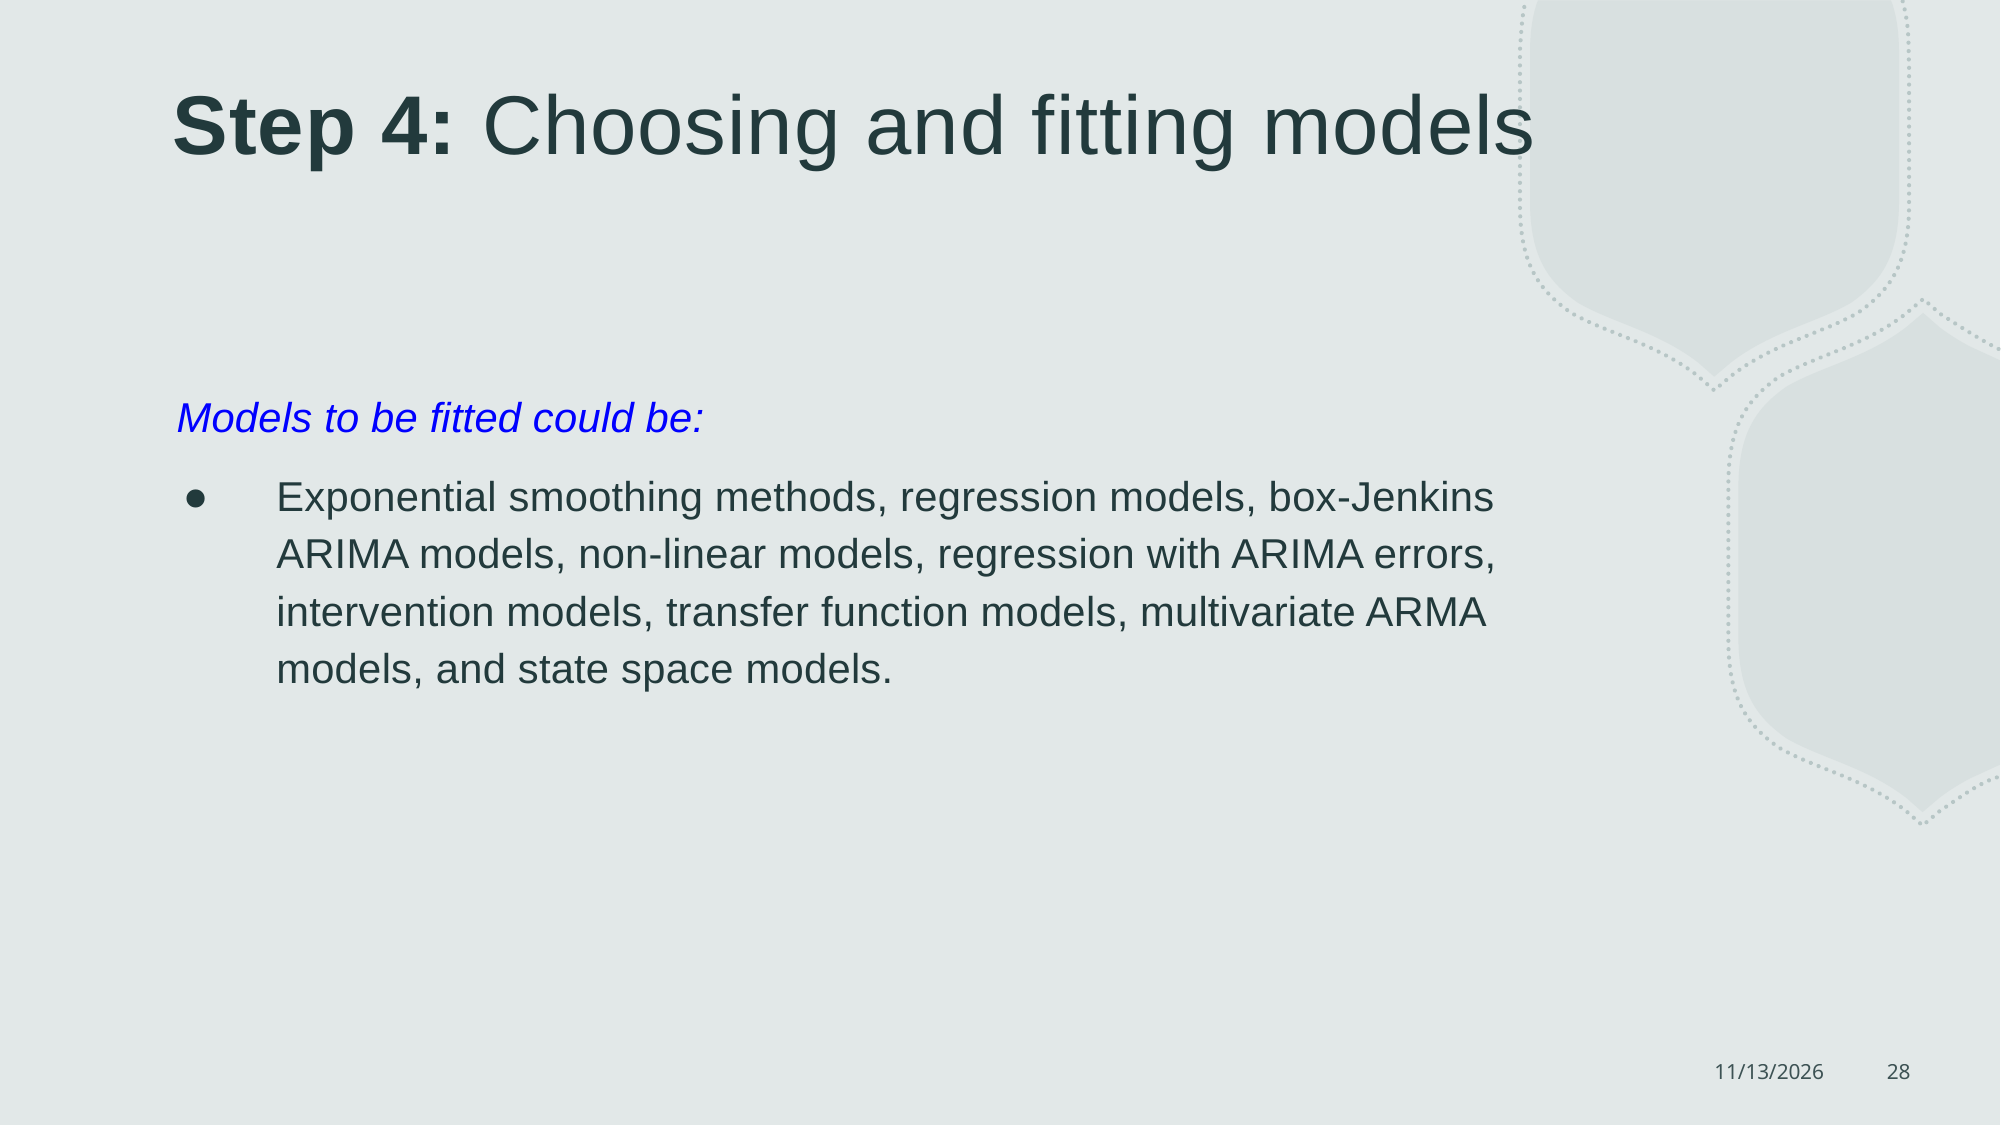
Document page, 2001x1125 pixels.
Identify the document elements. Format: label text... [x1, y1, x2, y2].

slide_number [1356, 1042, 1842, 1103]
title Step 4: Choosing and fitting models [154, 28, 1644, 204]
list Models to be fitted could be: Exponential smoothing methods, regression models, box-Jenkins ARIMA models, non-linear models, regression with ARIMA errors, intervention models, transfer function models, multivariate ARMA models, and state space models. [158, 368, 1648, 968]
slide_number 28 [1843, 1042, 1929, 1103]
